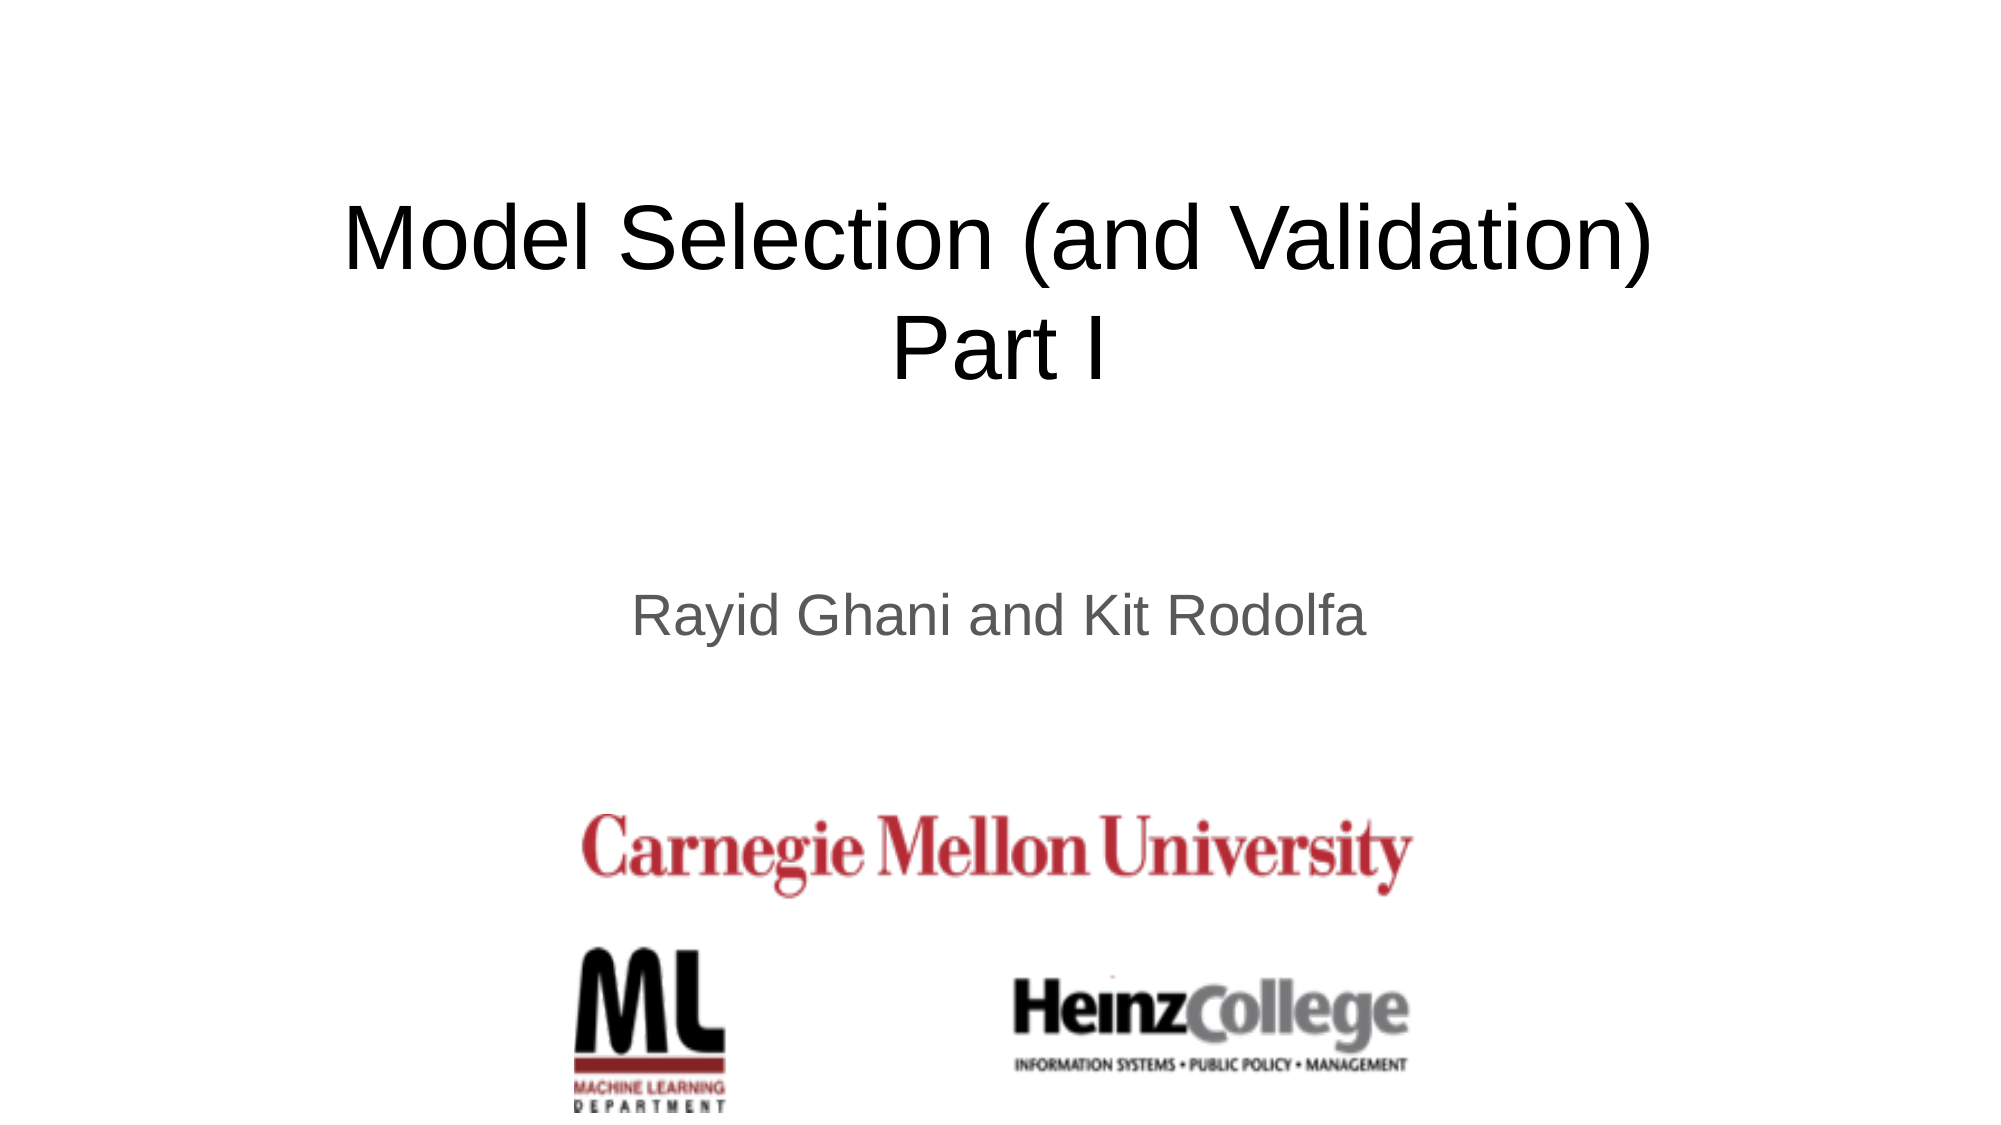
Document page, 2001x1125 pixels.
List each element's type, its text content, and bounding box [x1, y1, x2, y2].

picture [573, 814, 1427, 1113]
text_box Model Selection (and Validation) Part I [0, 106, 2000, 493]
text_box Rayid Ghani and Kit Rodolfa [0, 562, 2000, 776]
